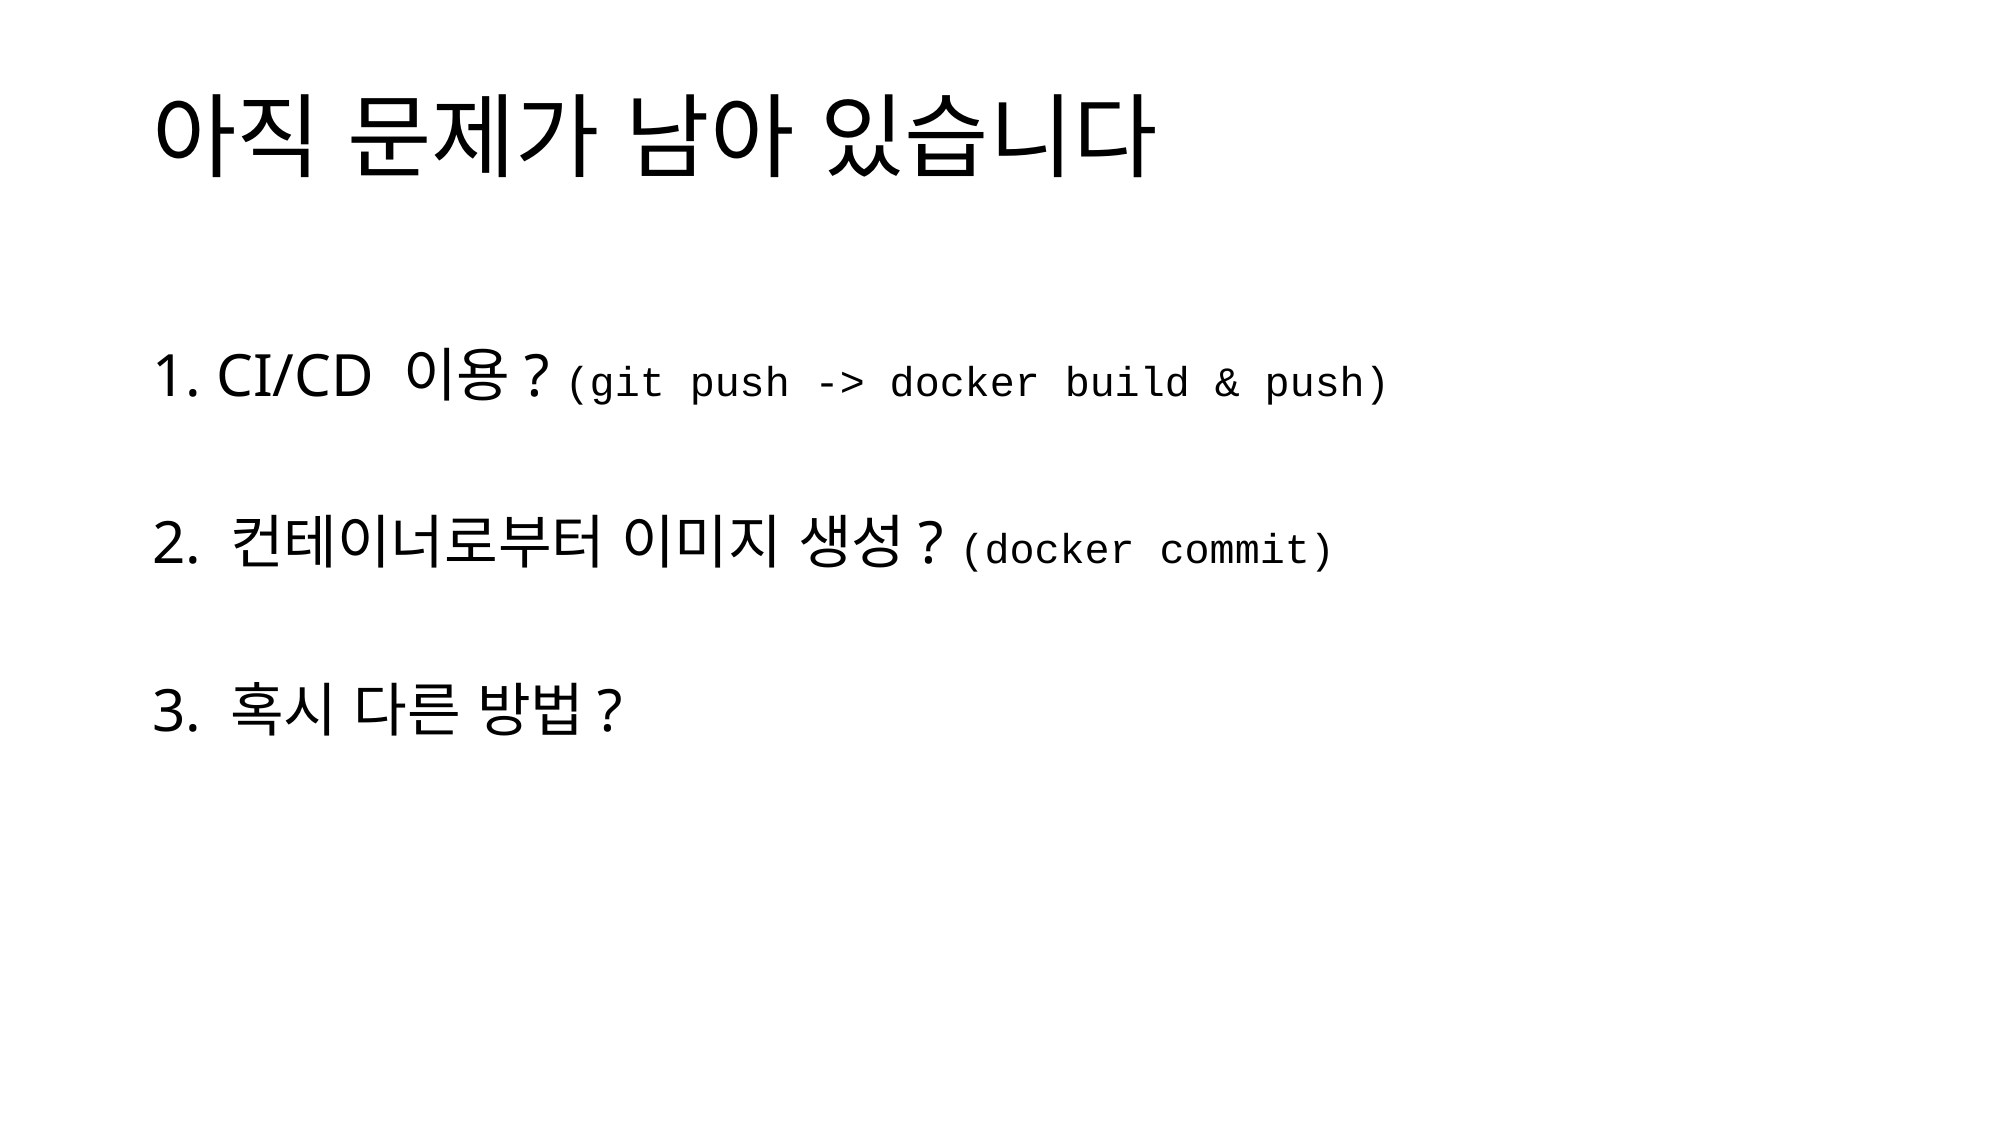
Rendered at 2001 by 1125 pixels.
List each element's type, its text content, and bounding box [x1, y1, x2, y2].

list 1. CI/CD 이용? (git push -> docker build & push) 2. 컨테이너로부터 이미지 생성? (docker commit) 3. 혹시 다른 방법? [137, 247, 1880, 1014]
title 아직 문제가 남아 있습니다 [137, 65, 1863, 217]
